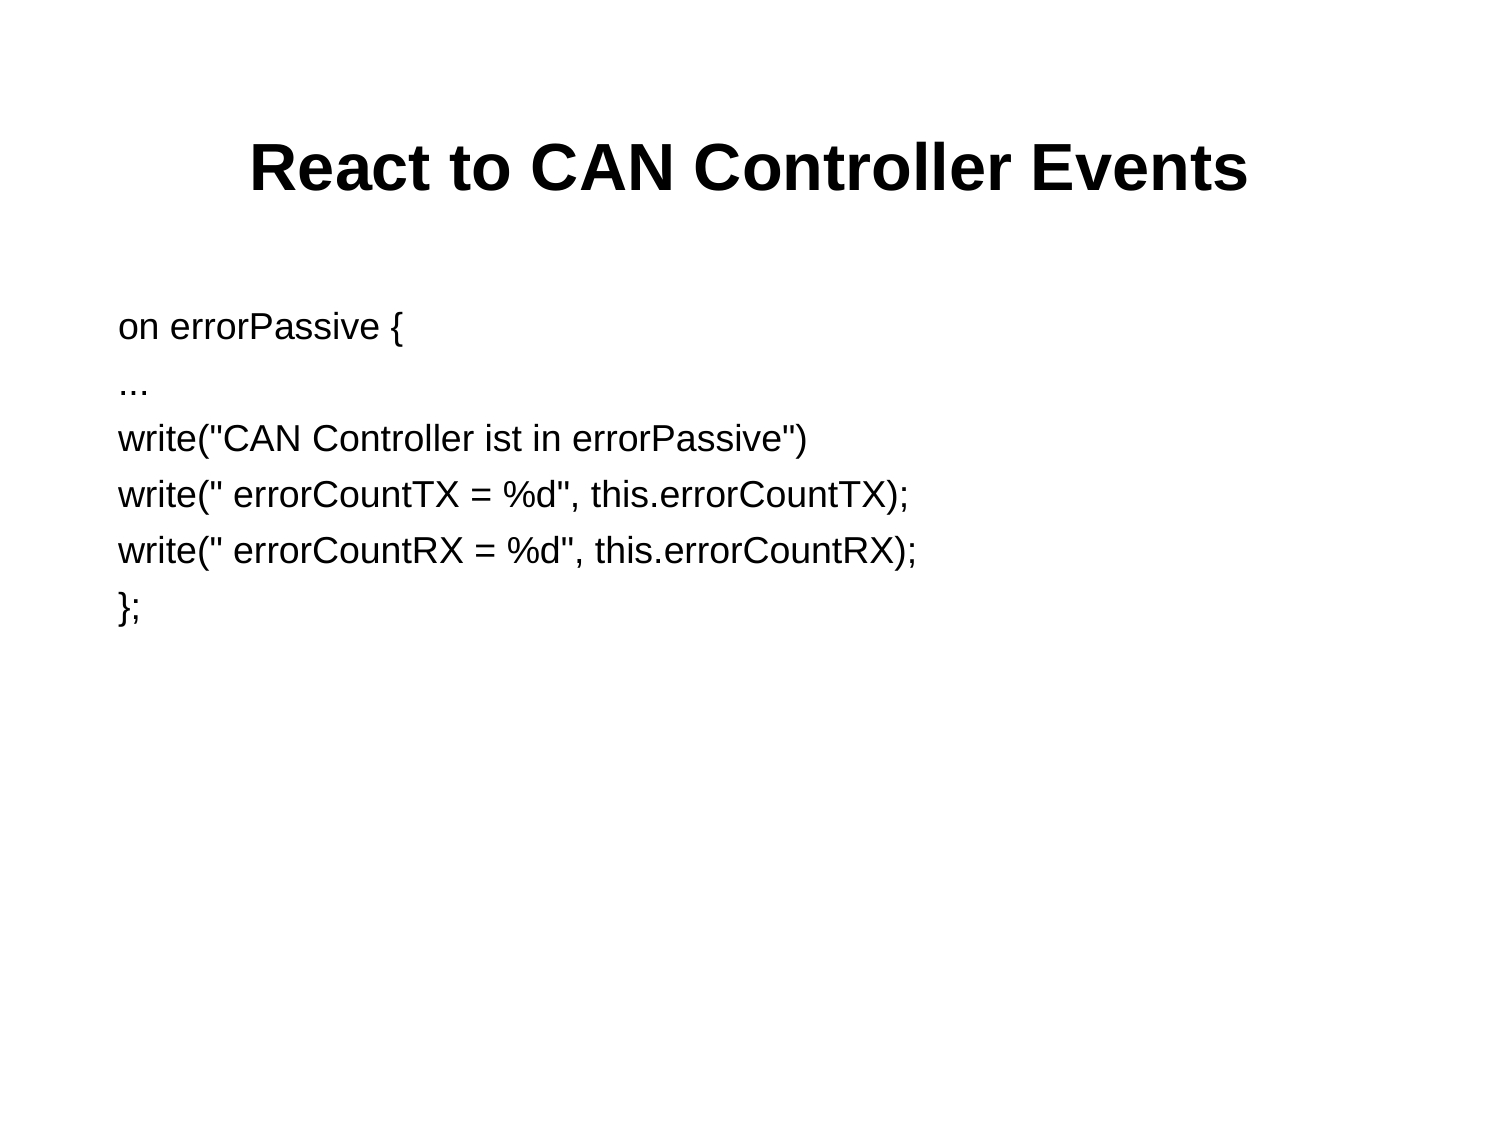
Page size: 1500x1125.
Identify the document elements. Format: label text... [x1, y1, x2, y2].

title React to CAN Controller Events [103, 59, 1397, 278]
list on errorPassive { ... write("CAN Controller ist in errorPassive") write(" errorCountTX = %d", this.errorCountTX); write(" errorCountRX = %d", this.errorCountRX); }; [103, 299, 1397, 1014]
